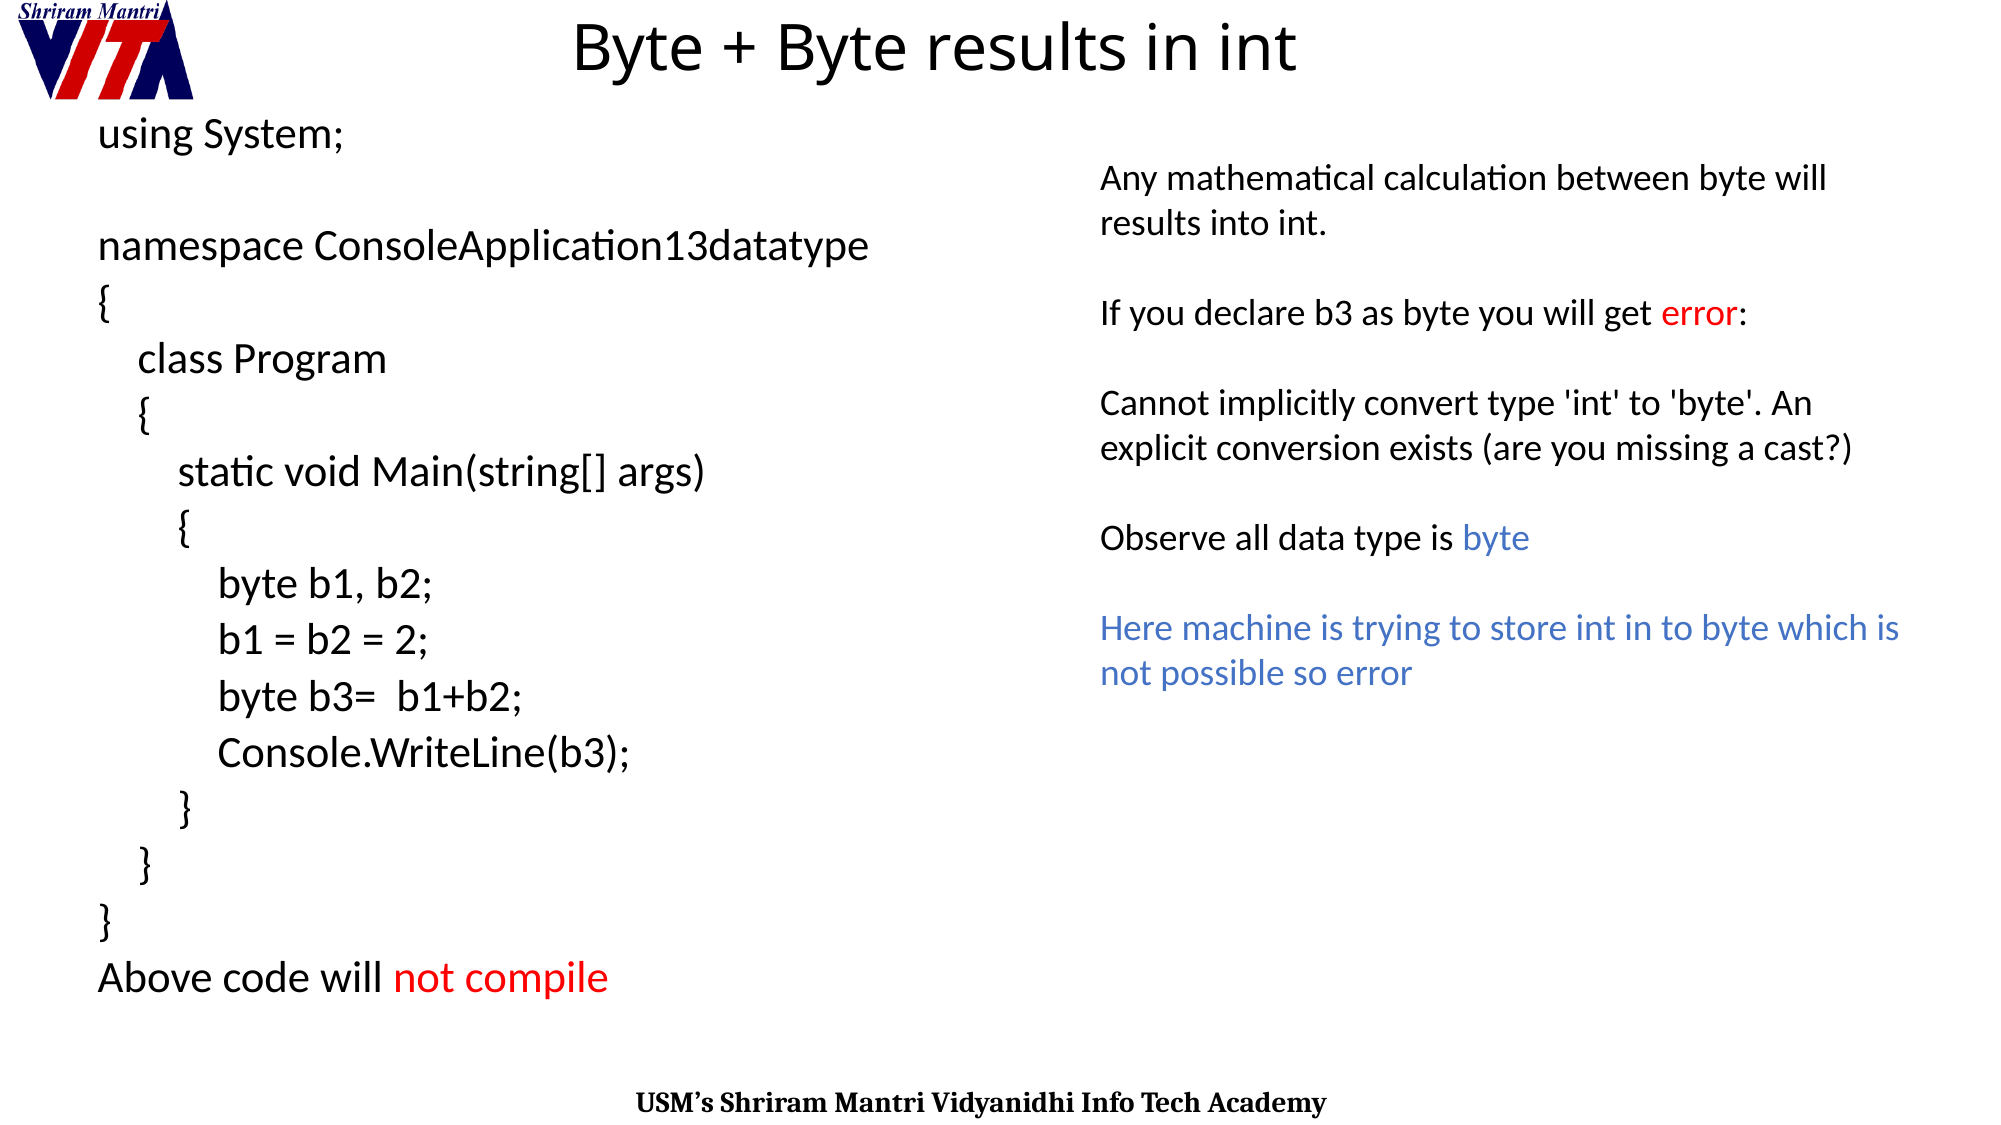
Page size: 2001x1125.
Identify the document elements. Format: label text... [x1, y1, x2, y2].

list using System; namespace ConsoleApplication13datatype { class Program { static void Main(string[] args) { byte b1, b2; b1 = b2 = 2; byte b3= b1+b2; Console.WriteLine(b3); } } } Above code will not compile [82, 108, 1000, 1021]
picture [0, 0, 211, 120]
title Byte + Byte results in int [82, 0, 1786, 95]
text_box Any mathematical calculation between byte will results into int. If you declare b3 as byte you will get error: Cannot implicitly convert type 'int' to 'byte'. An explicit conversion exists (are you missing a cast?) Observe all data type is byte Here machine is trying to store int in to byte which is not possible so error [1085, 145, 1918, 701]
